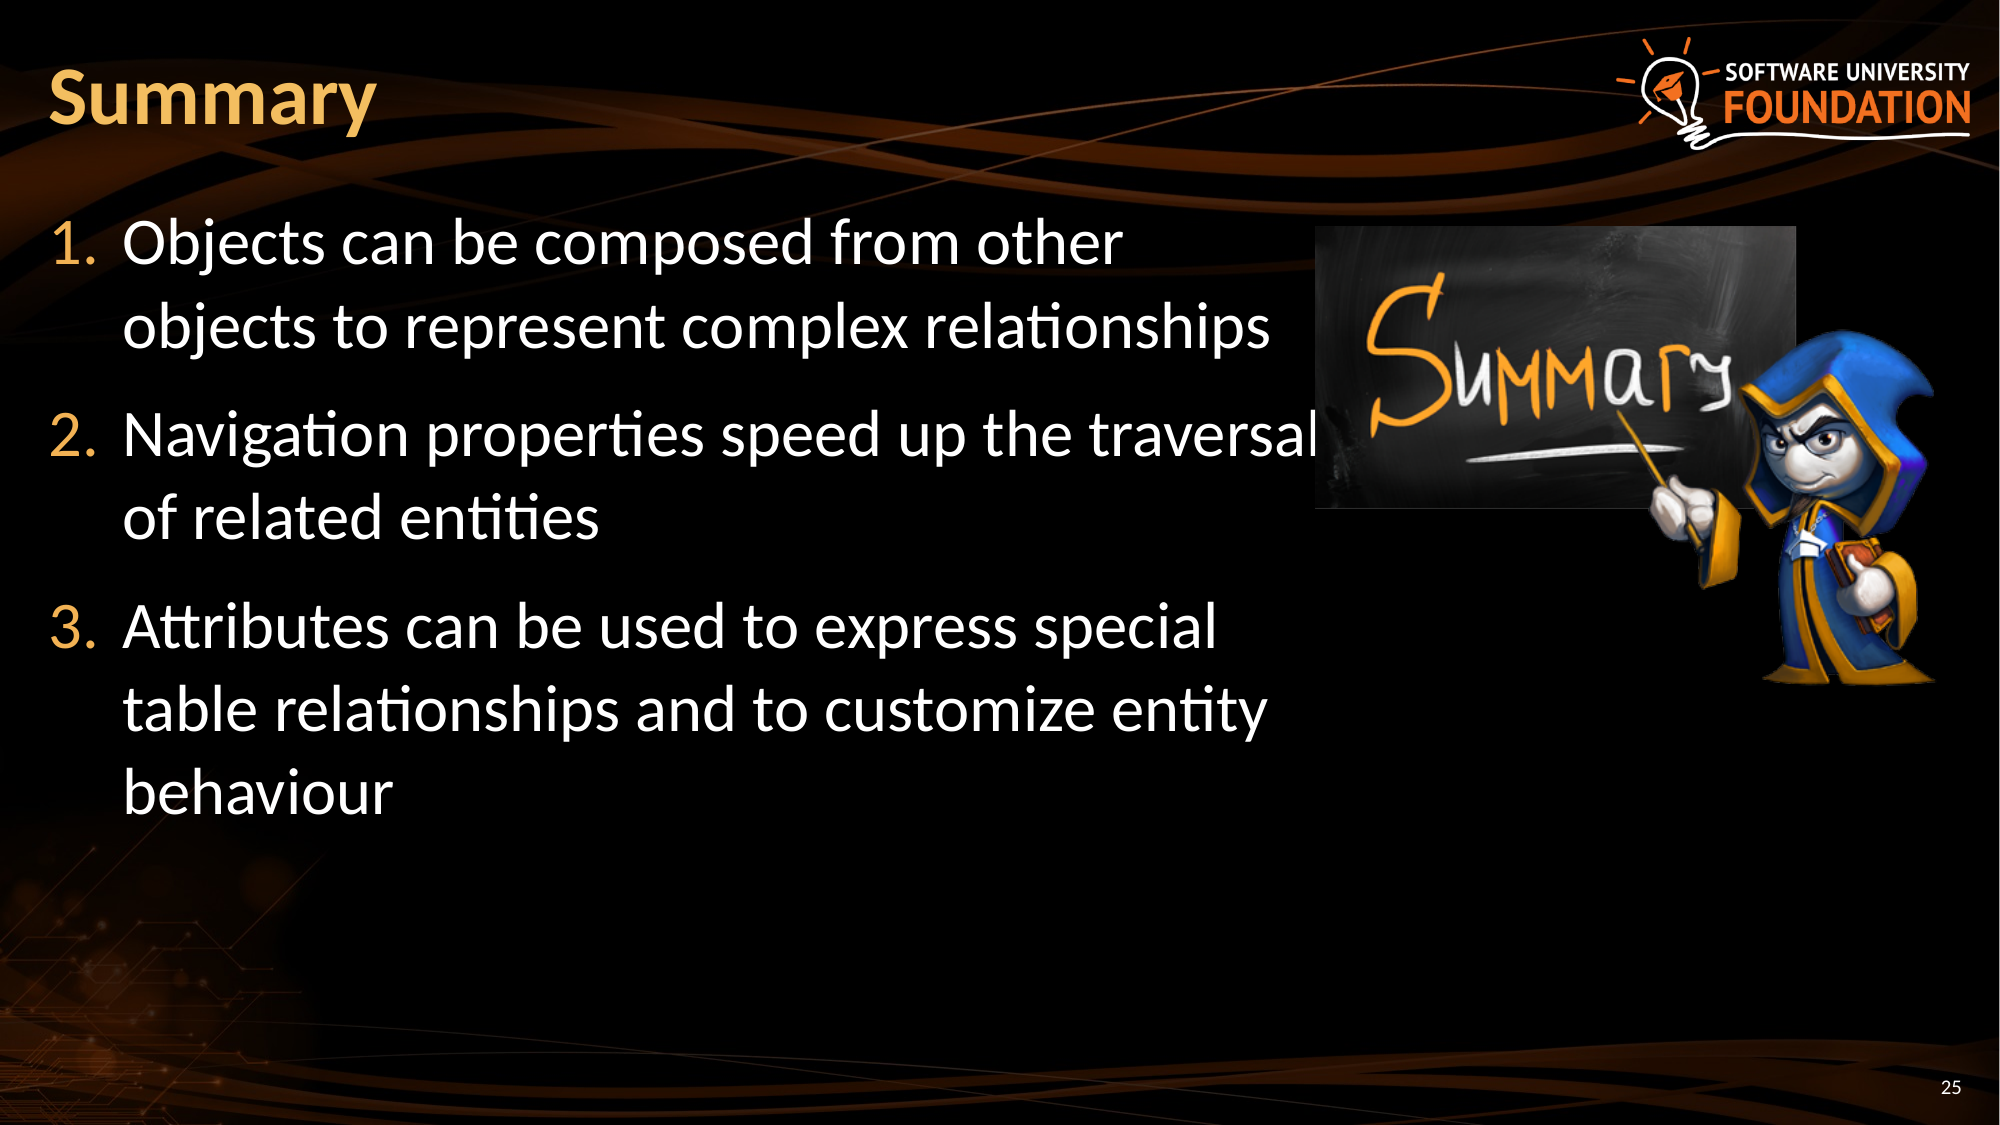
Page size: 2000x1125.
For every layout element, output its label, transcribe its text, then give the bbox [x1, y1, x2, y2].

title Summary [30, 6, 1602, 189]
list Objects can be composed from other objects to represent complex relationships Navigation properties speed up the traversal of related entities Attributes can be used to express special table relationships and to customize entity behaviour [31, 189, 1350, 1103]
slide_number 25 [1897, 1070, 1968, 1103]
picture [0, 0, 2000, 1125]
